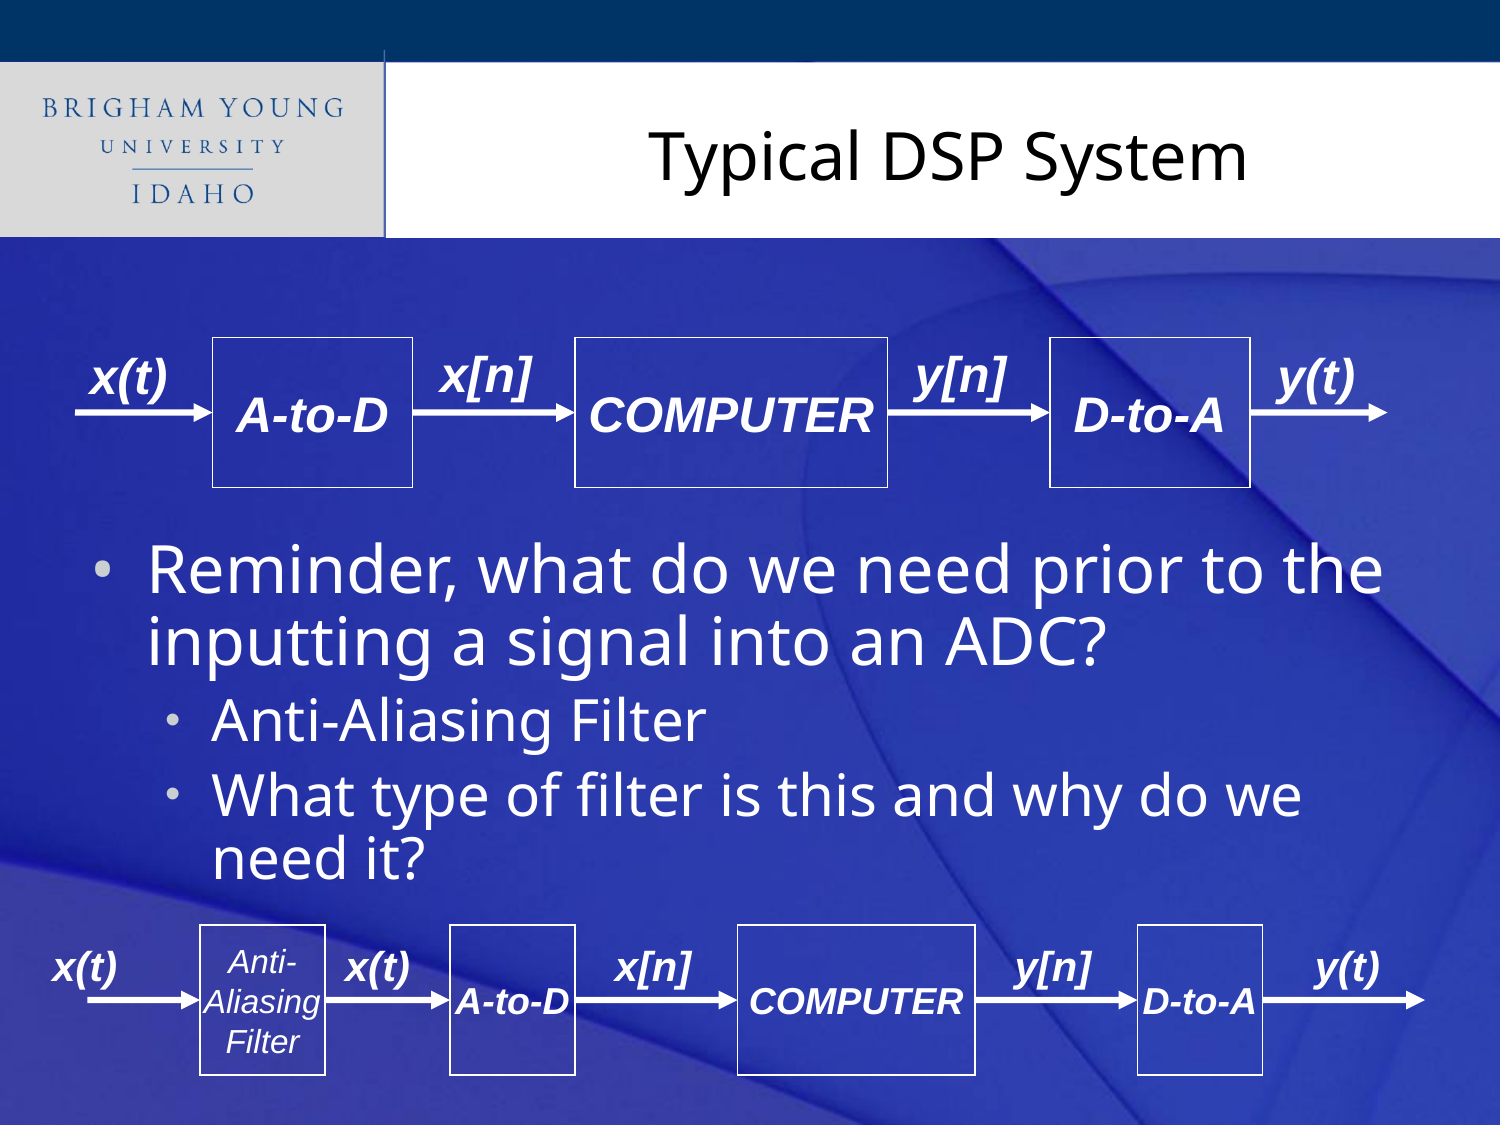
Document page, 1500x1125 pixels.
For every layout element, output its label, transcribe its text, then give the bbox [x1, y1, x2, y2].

list Reminder, what do we need prior to the inputting a signal into an ADC? Anti-Aliasing Filter What type of filter is this and why do we need it? [75, 528, 1417, 923]
title Typical DSP System [399, 75, 1500, 233]
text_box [74, 334, 1388, 488]
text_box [37, 924, 1426, 1076]
picture [0, 62, 1500, 1125]
